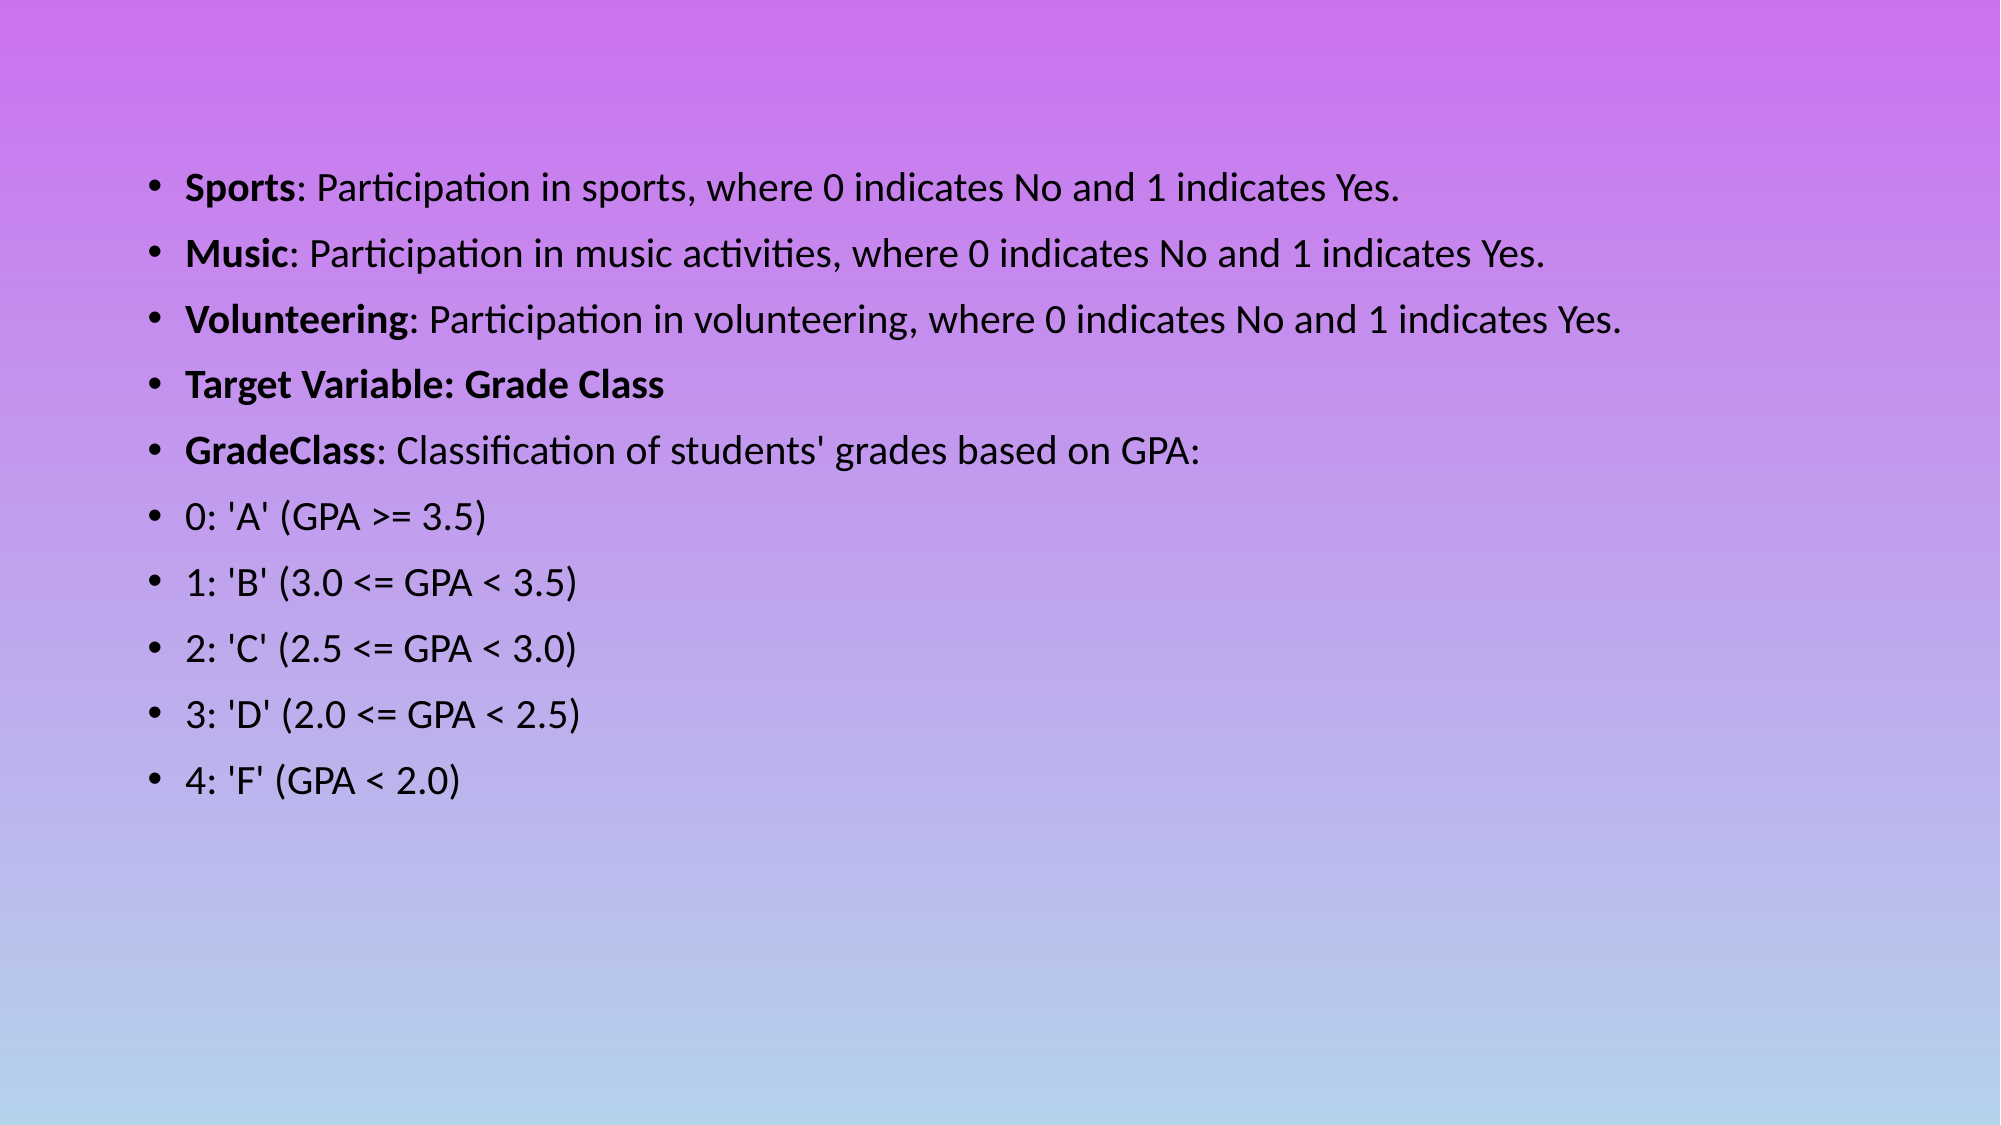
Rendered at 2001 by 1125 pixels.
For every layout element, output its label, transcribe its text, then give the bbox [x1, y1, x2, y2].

list Sports: Participation in sports, where 0 indicates No and 1 indicates Yes. Music: Participation in music activities, where 0 indicates No and 1 indicates Yes. Volunteering: Participation in volunteering, where 0 indicates No and 1 indicates Yes. Target Variable: Grade Class GradeClass: Classification of students' grades based on GPA: 0: 'A' (GPA >= 3.5) 1: 'B' (3.0 <= GPA < 3.5) 2: 'C' (2.5 <= GPA < 3.0) 3: 'D' (2.0 <= GPA < 2.5) 4: 'F' (GPA < 2.0) [132, 86, 1858, 992]
